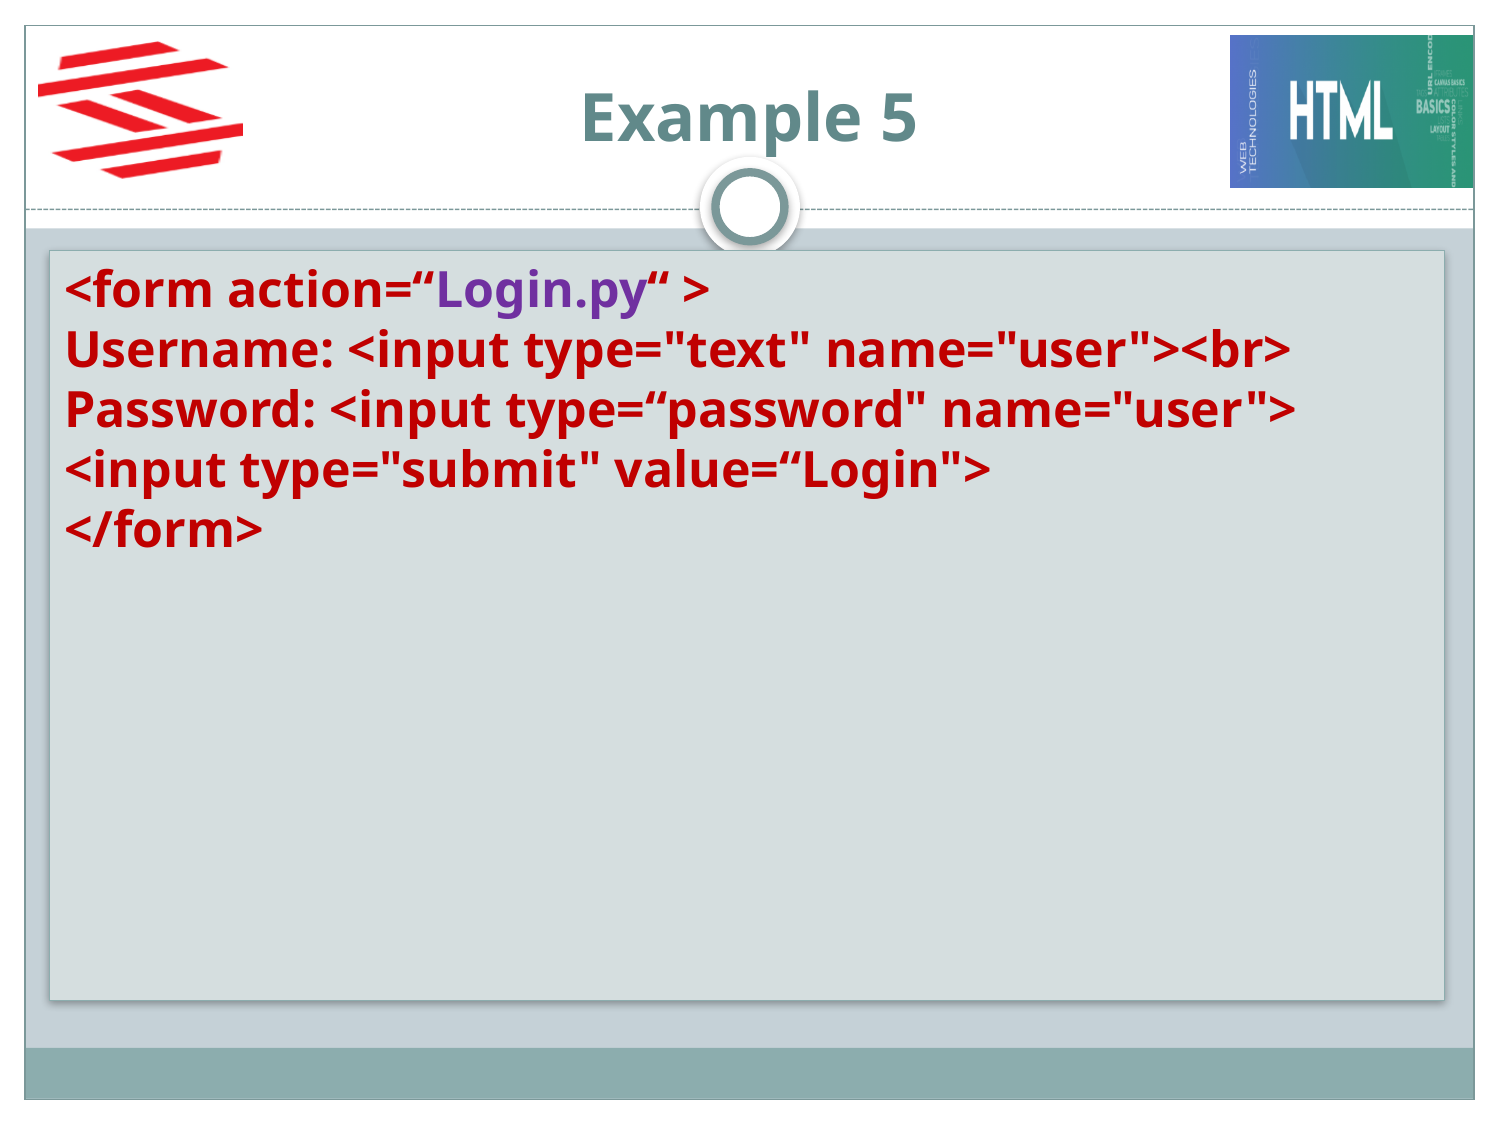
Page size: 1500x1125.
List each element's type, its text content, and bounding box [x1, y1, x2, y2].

title Example 5 [237, 37, 1225, 162]
picture [1230, 34, 1473, 188]
list <form action=“Login.py“ > Username: <input type="text" name="user"><br> Password: <input type=“password" name="user"> <input type="submit" value=“Login"> </form> [49, 250, 1445, 1001]
picture [37, 40, 243, 185]
